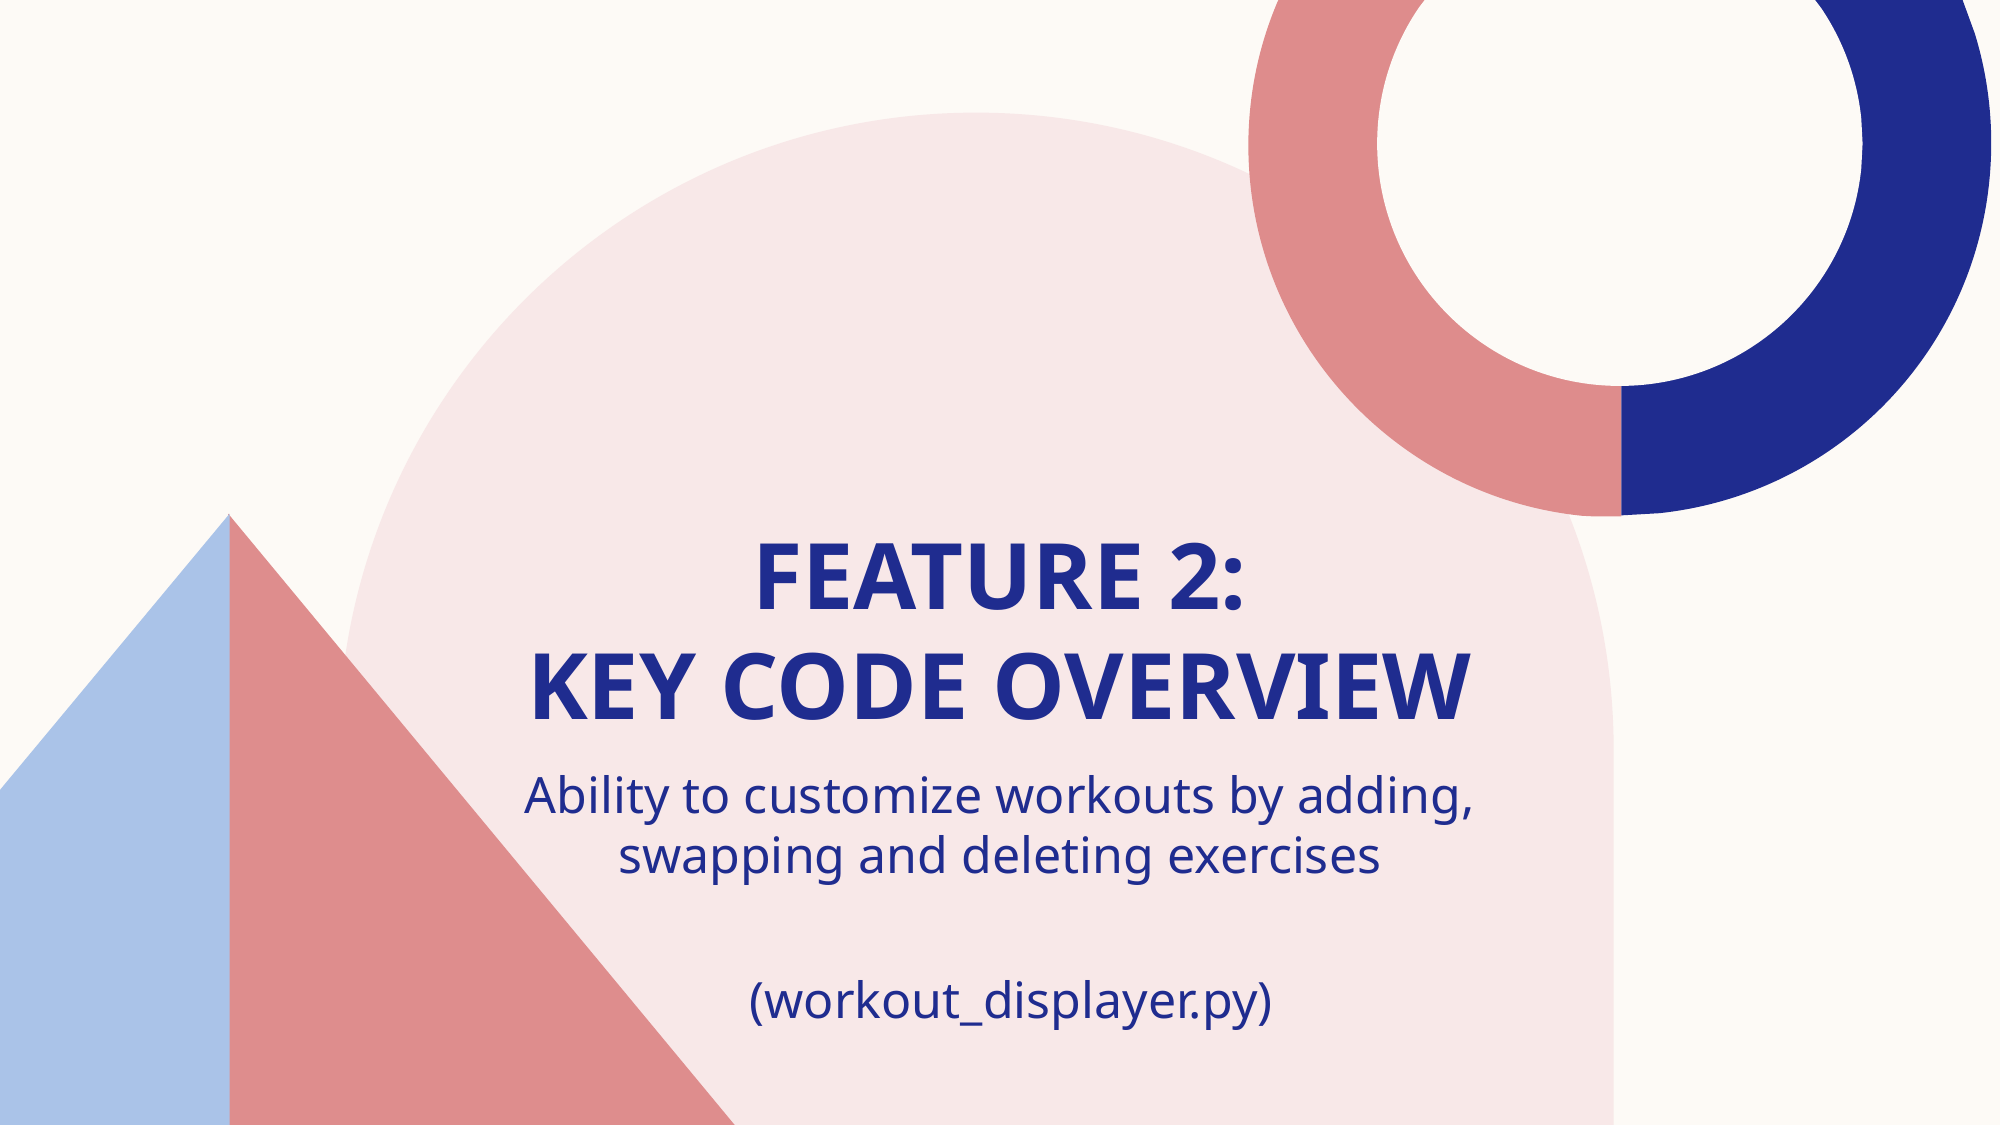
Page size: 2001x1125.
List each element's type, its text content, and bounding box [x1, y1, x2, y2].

text_box (workout_displayer.py) [486, 928, 1537, 1068]
title FEATURE 2: KEY CODE OVERVIEW [474, 278, 1525, 746]
list Ability to customize workouts by adding, swapping and deleting exercises [474, 754, 1525, 894]
